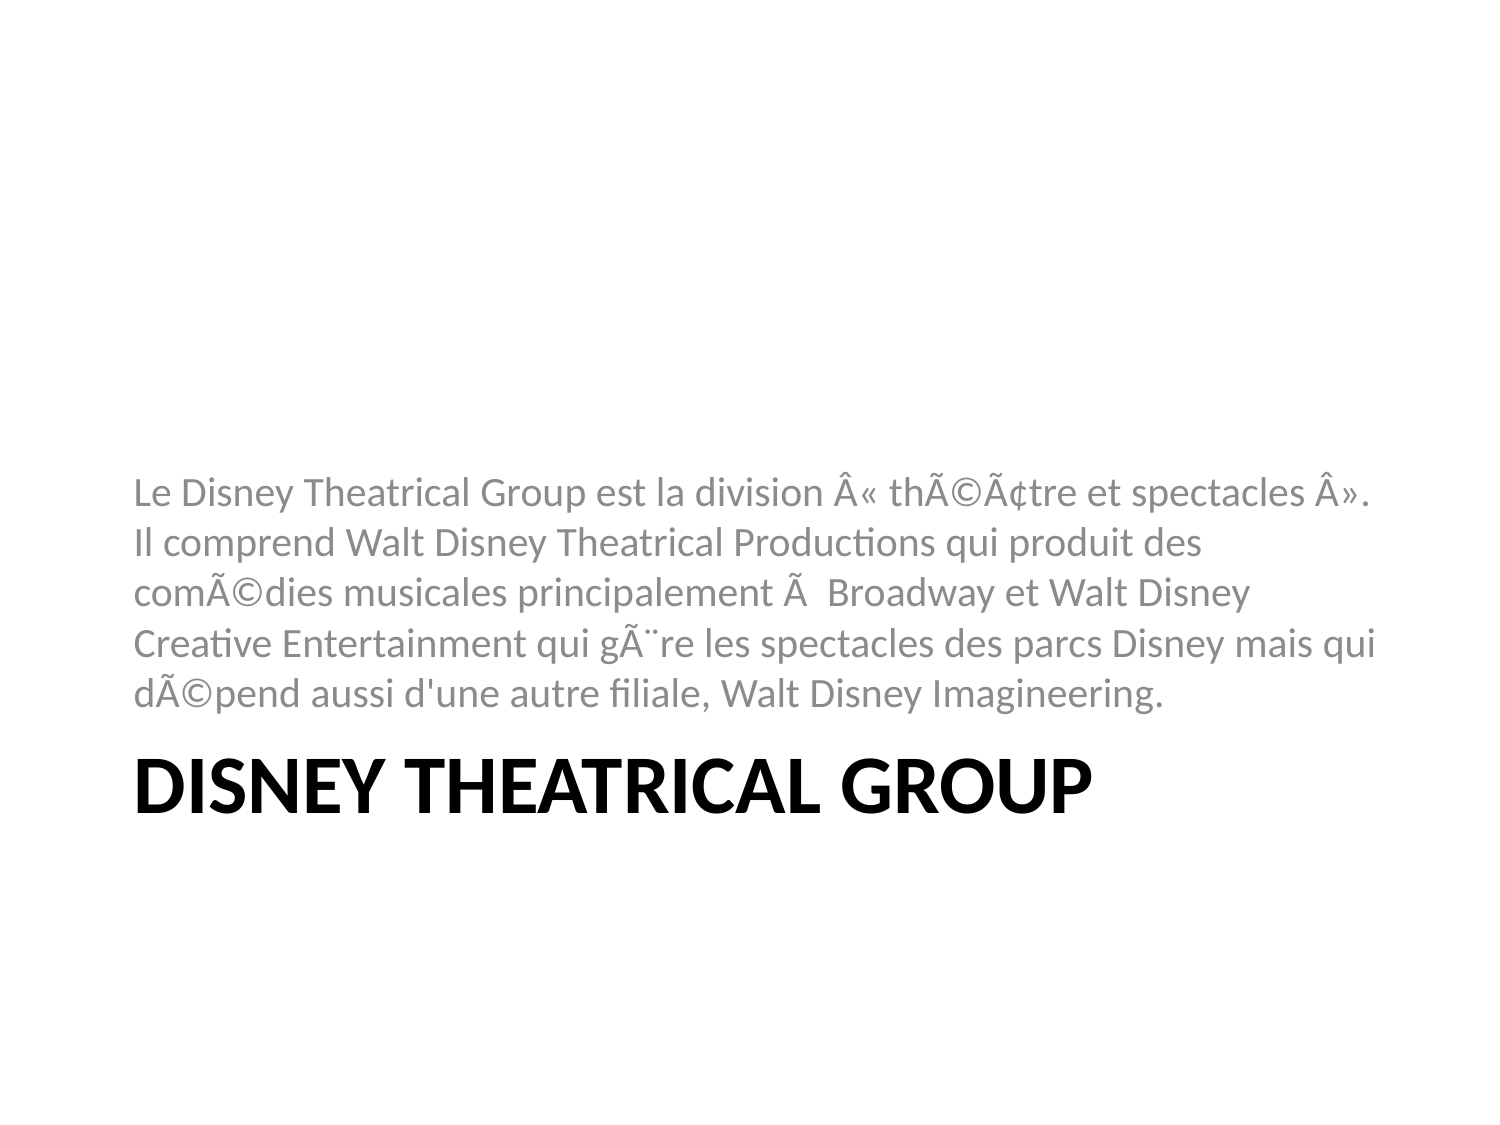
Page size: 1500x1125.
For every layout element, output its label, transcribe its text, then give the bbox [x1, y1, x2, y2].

title Disney Theatrical Group [118, 723, 1394, 947]
list Le Disney Theatrical Group est la division Â« thÃ©Ã¢tre et spectacles Â». Il comprend Walt Disney Theatrical Productions qui produit des comÃ©dies musicales principalement Ã Broadway et Walt Disney Creative Entertainment qui gÃ¨re les spectacles des parcs Disney mais qui dÃ©pend aussi d'une autre filiale, Walt Disney Imagineering. [118, 476, 1394, 723]
